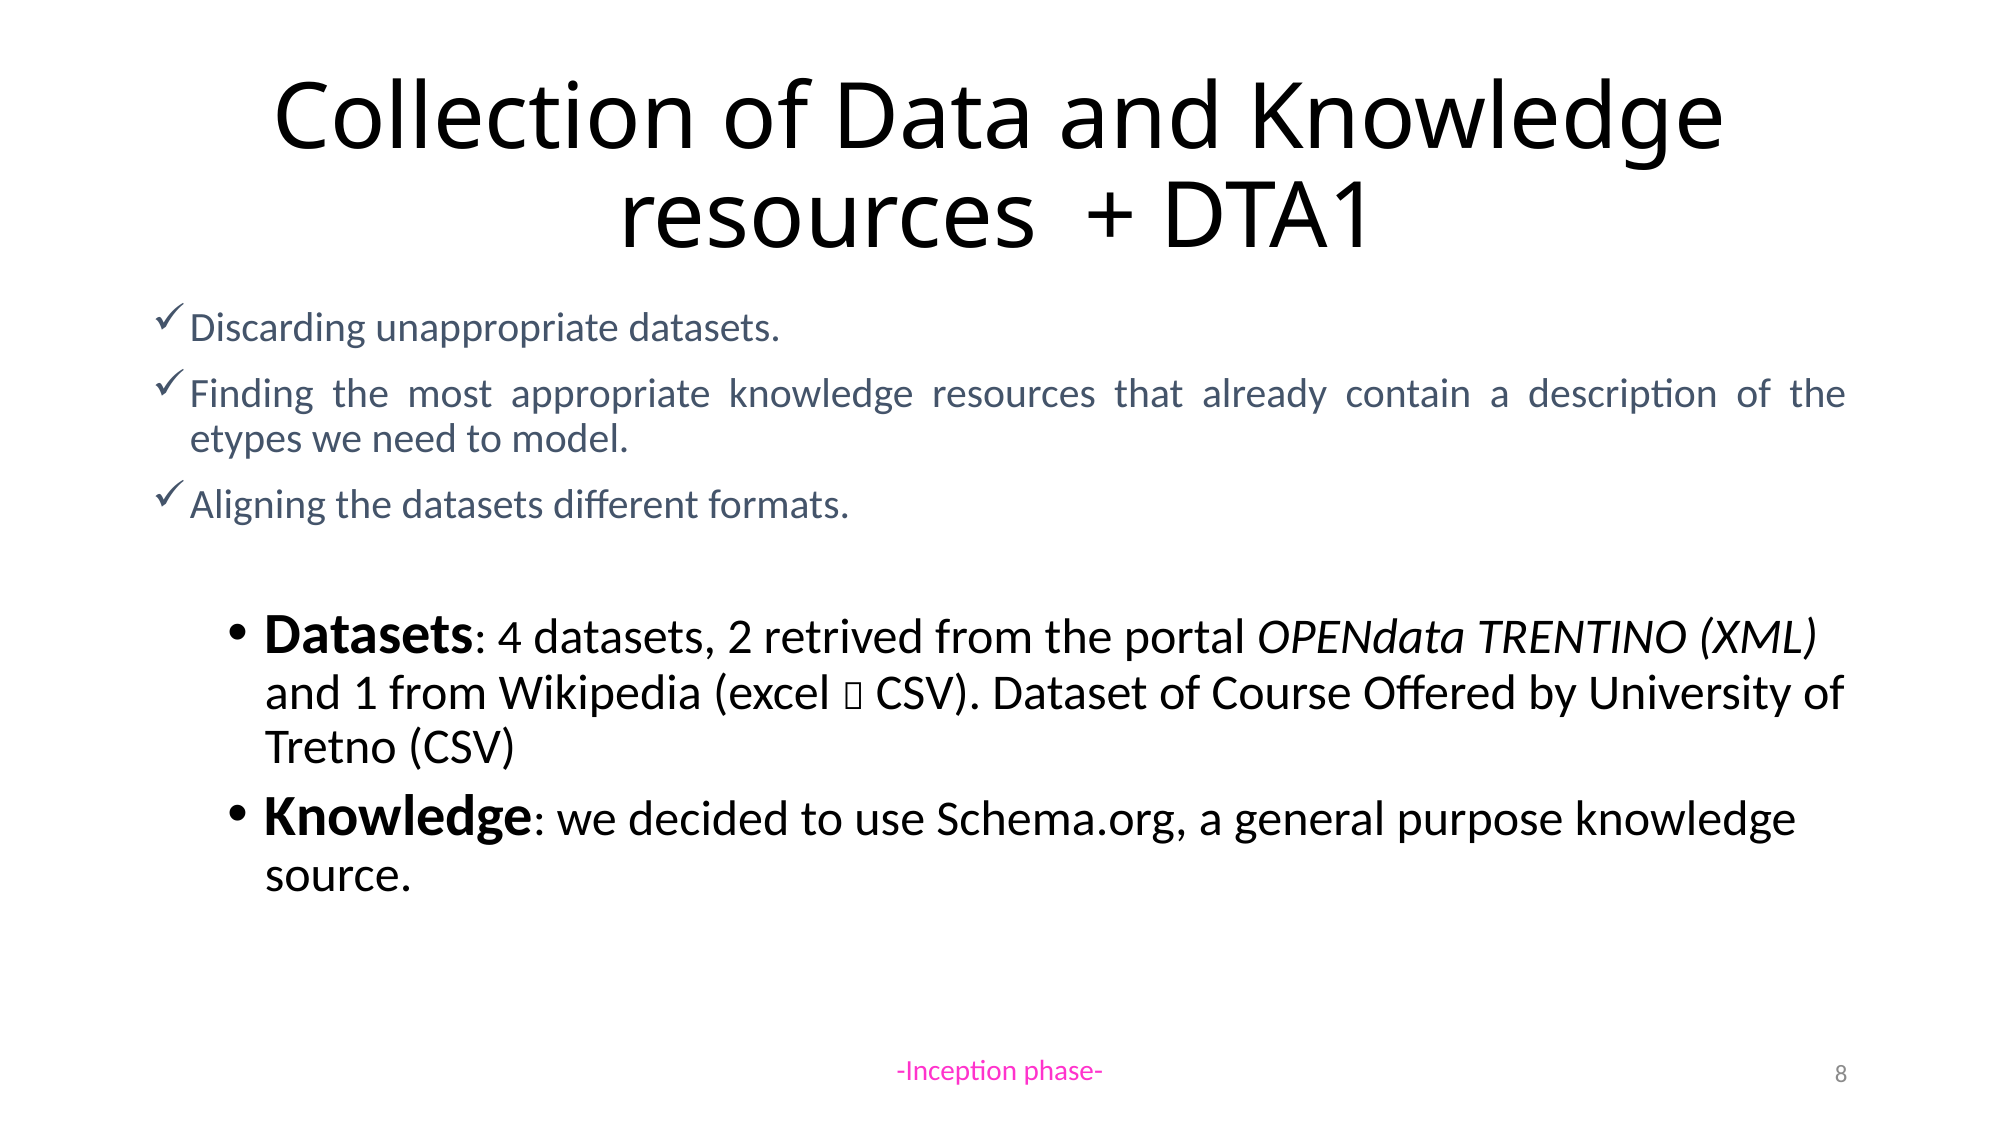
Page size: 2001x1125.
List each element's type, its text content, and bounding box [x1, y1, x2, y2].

slide_number 8 [1412, 1042, 1863, 1103]
title Collection of Data and Knowledge resources + DTA1 [137, 59, 1863, 278]
footer -Inception phase- [662, 1035, 1338, 1103]
list Discarding unappropriate datasets. Finding the most appropriate knowledge resources that already contain a description of the etypes we need to model. Aligning the datasets different formats. Datasets: 4 datasets, 2 retrived from the portal OPENdata TRENTINO (XML) and 1 from Wikipedia (excel  CSV). Dataset of Course Offered by University of Tretno (CSV) Knowledge: we decided to use Schema.org, a general purpose knowledge source. [137, 298, 1863, 1012]
